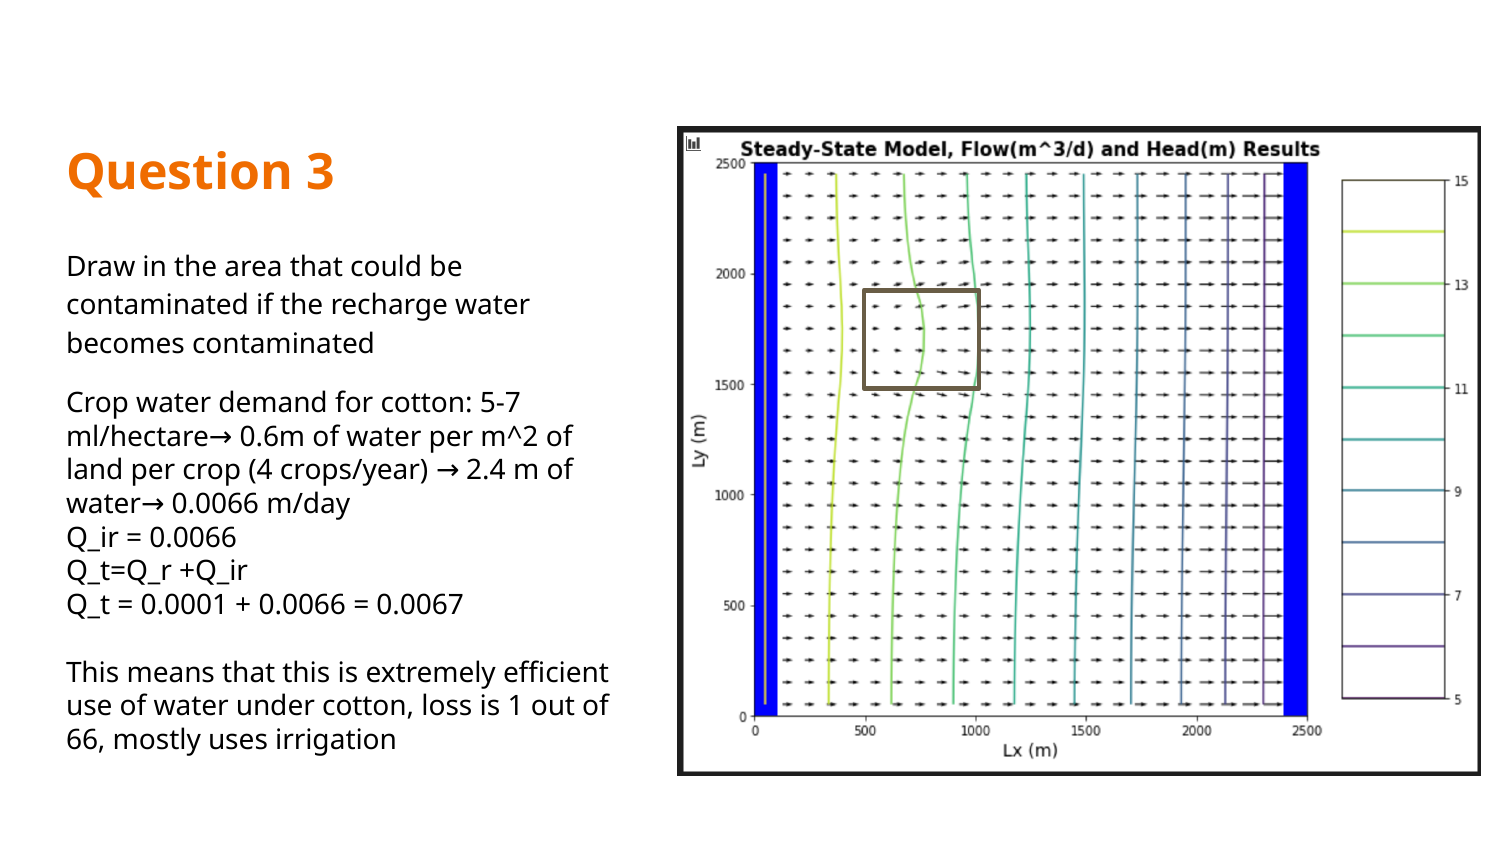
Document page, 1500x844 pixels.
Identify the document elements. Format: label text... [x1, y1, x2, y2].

picture [677, 126, 1481, 776]
title Question 3 [51, 91, 512, 216]
list Draw in the area that could be contaminated if the recharge water becomes contaminated Crop water demand for cotton: 5-7 ml/hectare→ 0.6m of water per m^2 of land per crop (4 crops/year) → 2.4 m of water→ 0.0066 m/day Q_ir = 0.0066 Q_t=Q_r +Q_ir Q_t = 0.0001 + 0.0066 = 0.0067 This means that this is extremely efficient use of water under cotton, loss is 1 out of 66, mostly uses irrigation [51, 227, 641, 776]
